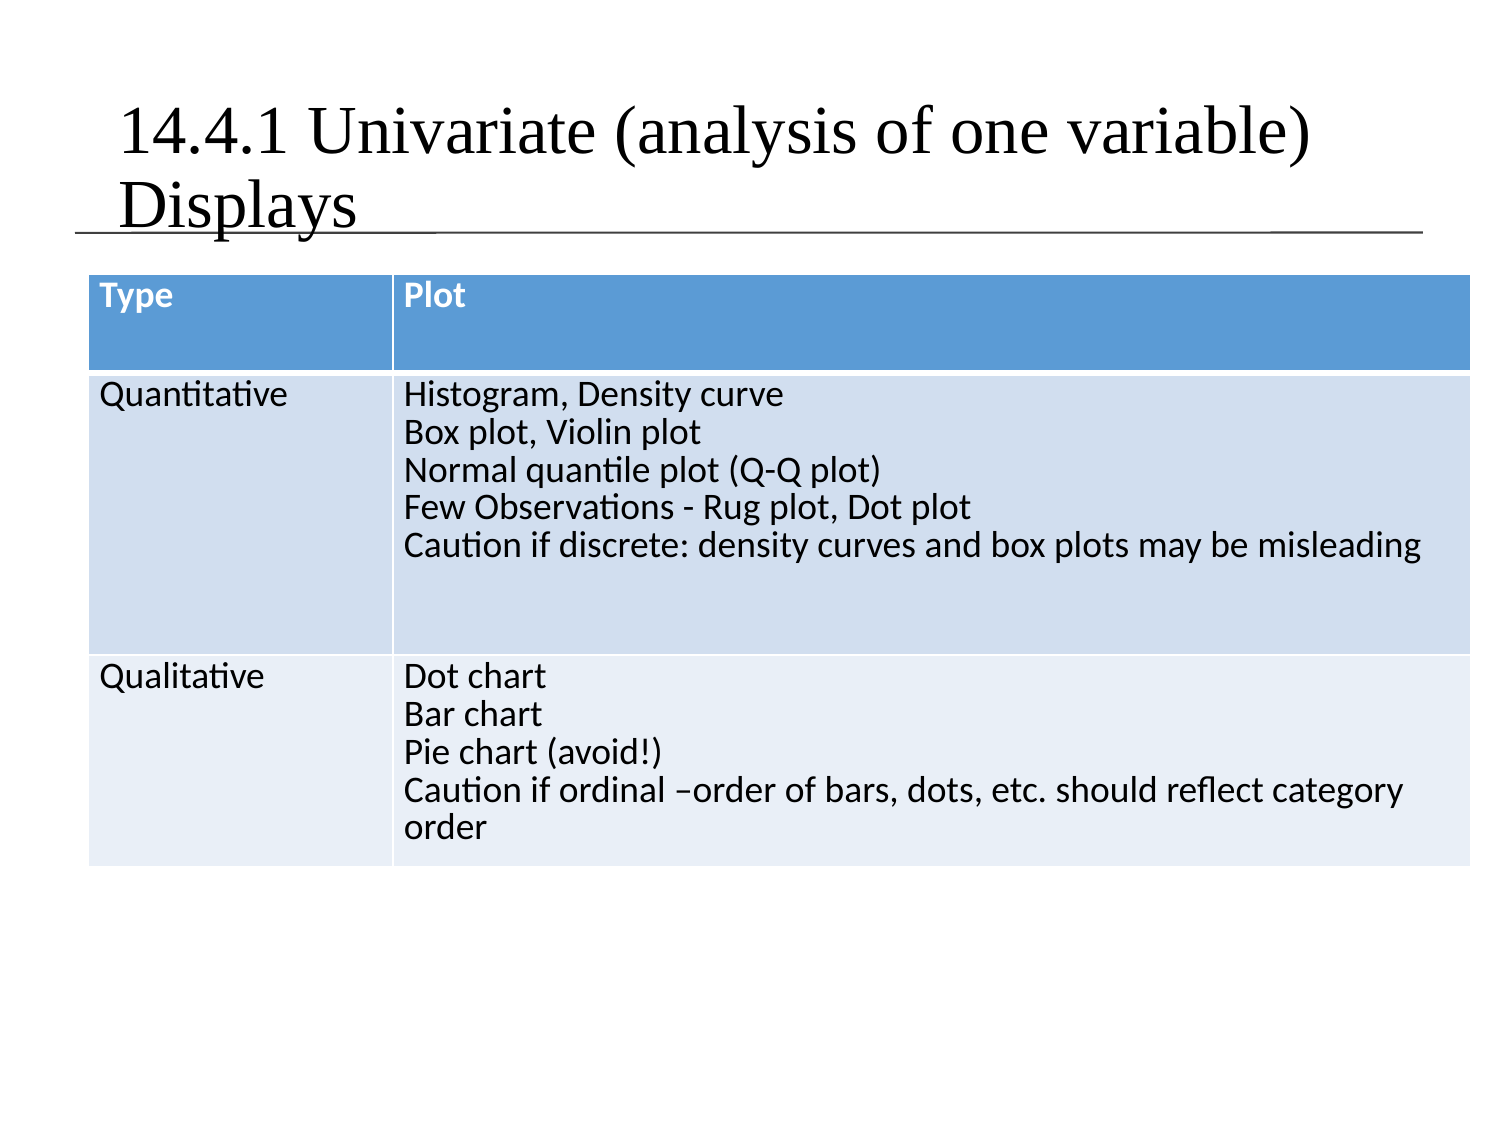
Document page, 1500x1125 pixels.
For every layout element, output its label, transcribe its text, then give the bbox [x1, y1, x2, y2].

table_header Type [89, 275, 392, 370]
table_cell Qualitative [89, 656, 392, 866]
table_cell Quantitative [89, 376, 392, 654]
table_cell Histogram, Density curve Box plot, Violin plot Normal quantile plot (Q-Q plot) Few Observations - Rug plot, Dot plot Caution if discrete: density curves and box plots may be misleading [394, 376, 1470, 654]
table_cell Dot chart Bar chart Pie chart (avoid!) Caution if ordinal –order of bars, dots, etc. should reflect category order [394, 656, 1470, 866]
table_header Plot [394, 275, 1470, 370]
title 14.4.1 Univariate (analysis of one variable) Displays [103, 59, 1397, 273]
